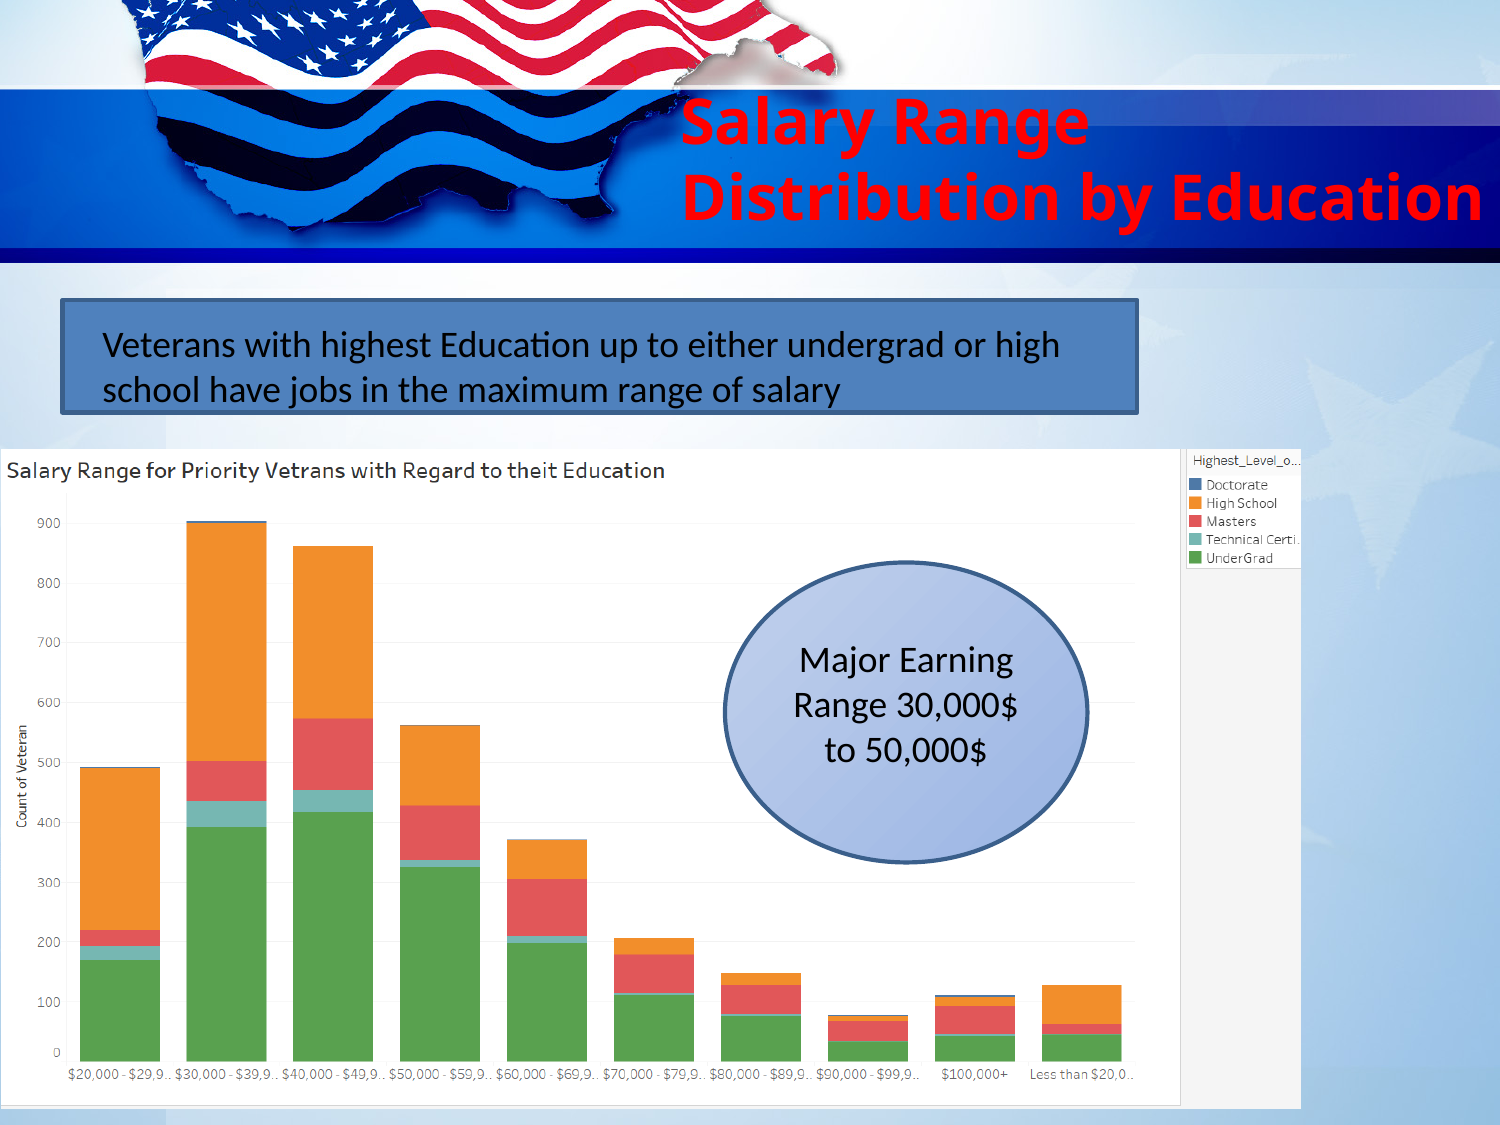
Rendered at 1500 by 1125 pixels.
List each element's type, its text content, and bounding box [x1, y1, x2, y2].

picture [0, 0, 1500, 1125]
title Salary Range Distribution by Education [665, 50, 1500, 241]
text_box [60, 298, 1139, 415]
text_box Veterans with highest Education up to either undergrad or high school have jobs in the maximum range of salary [87, 312, 1125, 418]
